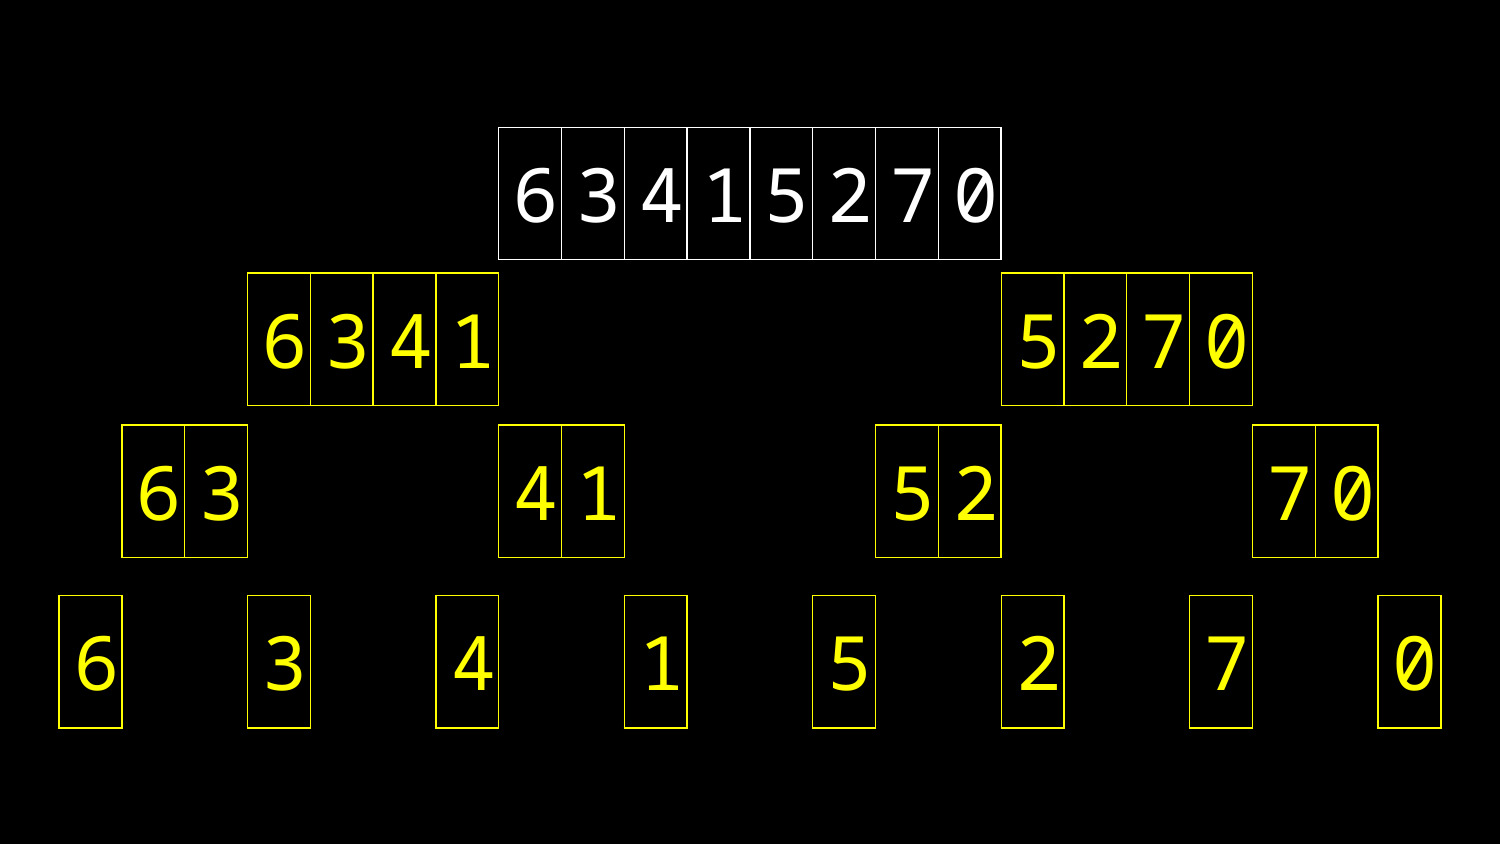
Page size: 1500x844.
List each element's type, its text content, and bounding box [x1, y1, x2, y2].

table_header 5 [813, 596, 875, 727]
table_header 3 [562, 128, 624, 259]
table_header 4 [625, 128, 686, 259]
table_header 3 [311, 274, 372, 405]
table_header 0 [939, 128, 1000, 259]
table_header 7 [1127, 274, 1189, 405]
table_header 0 [1379, 596, 1440, 727]
table_header 5 [876, 426, 938, 557]
table_header 1 [437, 274, 498, 405]
table_header 4 [499, 426, 561, 557]
table_header 6 [248, 274, 310, 405]
table_header 2 [1065, 274, 1126, 405]
table_header 6 [123, 426, 184, 557]
table_header 3 [248, 596, 310, 727]
table_header 3 [185, 426, 247, 557]
table_header 2 [813, 128, 875, 259]
table_header 6 [60, 596, 121, 727]
table_header 1 [688, 128, 749, 259]
table_header 2 [1002, 596, 1063, 727]
table_header 4 [437, 596, 498, 727]
table_header 0 [1190, 274, 1252, 405]
table_header 7 [1253, 426, 1315, 557]
table_header 4 [374, 274, 435, 405]
table_header 0 [1316, 426, 1377, 557]
table_header 1 [625, 596, 686, 727]
table_header 1 [562, 426, 624, 557]
table_header 5 [1002, 274, 1063, 405]
table_header 6 [499, 128, 561, 259]
table_header 5 [751, 128, 812, 259]
table_header 7 [1190, 596, 1252, 727]
table_header 7 [876, 128, 938, 259]
table_header 2 [939, 426, 1000, 557]
